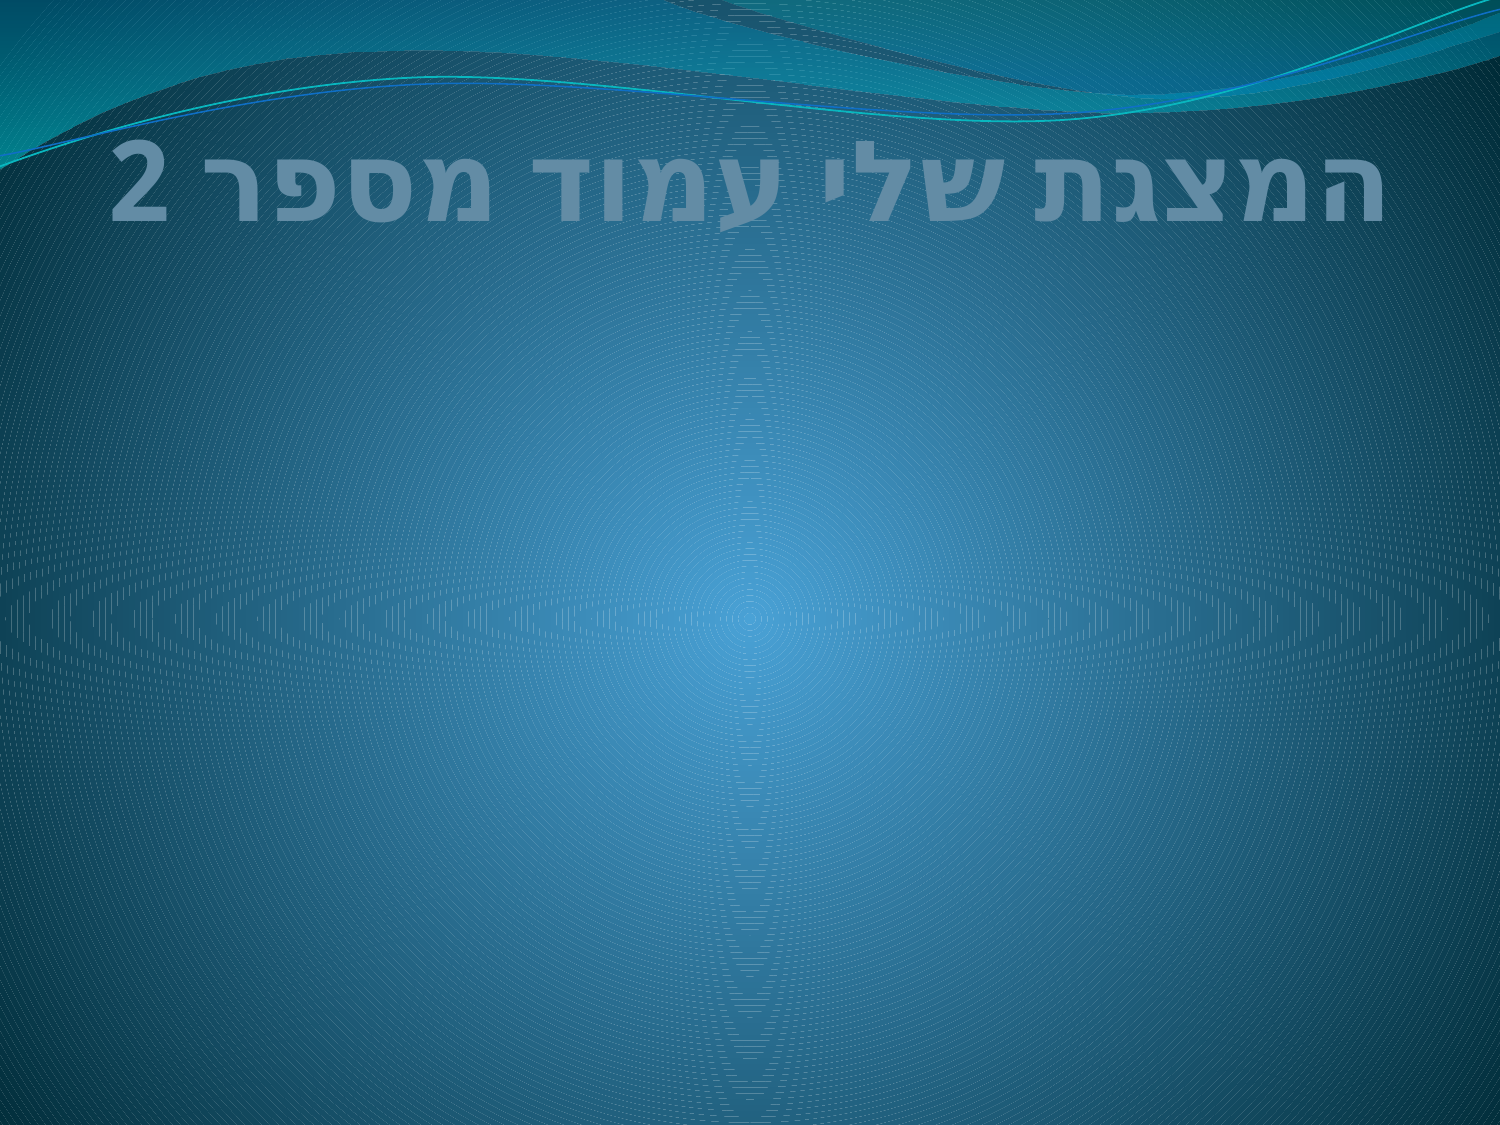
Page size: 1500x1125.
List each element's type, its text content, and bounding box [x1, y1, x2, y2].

text_box המצגת שלי עמוד מספר 2 [93, 101, 1410, 252]
